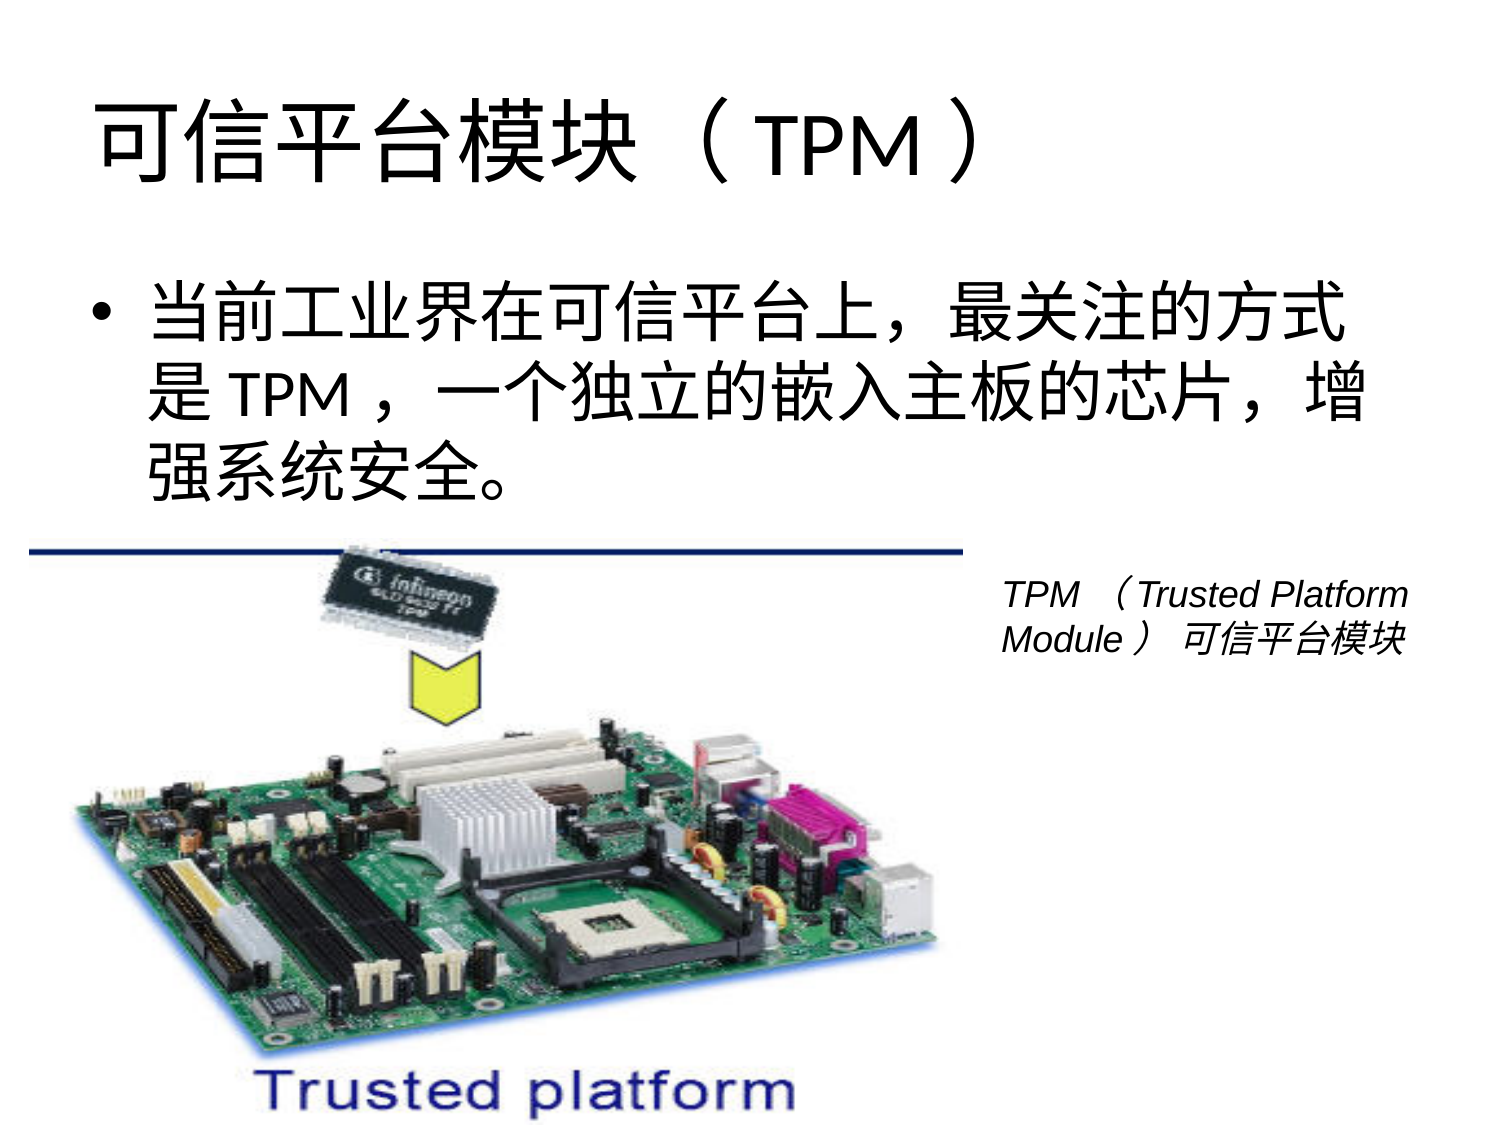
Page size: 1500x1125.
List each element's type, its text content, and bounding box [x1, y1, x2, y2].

picture [29, 538, 963, 1125]
title 可信平台模块（TPM） [75, 45, 1425, 233]
list 当前工业界在可信平台上，最关注的方式是TPM，一个独立的嵌入主板的芯片，增强系统安全。 [75, 262, 1425, 1005]
text_box TPM（Trusted Platform Module） 可信平台模块 [986, 562, 1465, 668]
